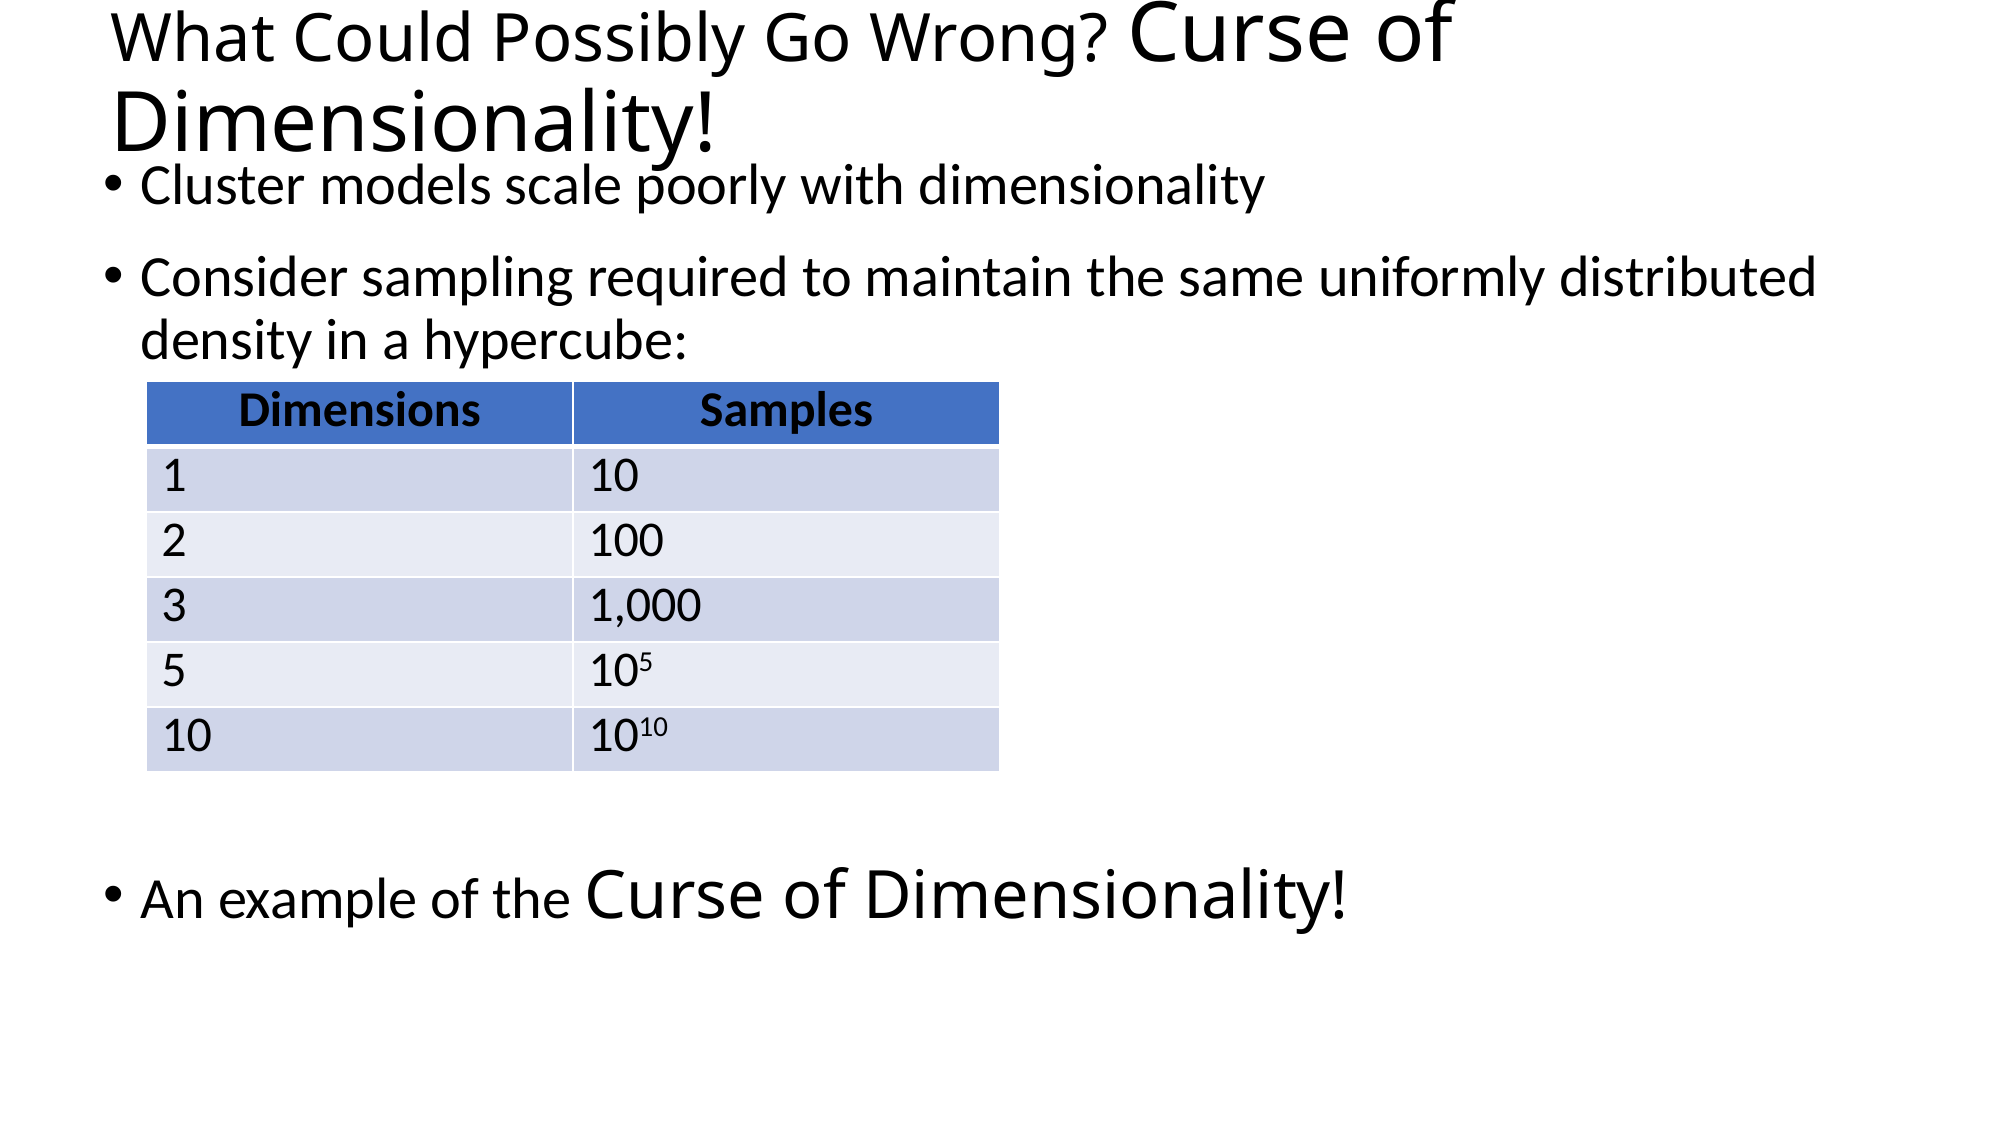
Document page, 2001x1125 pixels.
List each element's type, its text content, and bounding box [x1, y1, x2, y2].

table_cell 5 [147, 643, 572, 706]
table_cell 10 [147, 708, 572, 771]
table_header Samples [574, 382, 999, 444]
table_cell 1010 [574, 708, 999, 771]
table_header Dimensions [147, 382, 572, 444]
table_cell 1 [147, 449, 572, 511]
title What Could Possibly Go Wrong? Curse of Dimensionality! [95, 36, 1967, 124]
list Cluster models scale poorly with dimensionality Consider sampling required to maintain the same uniformly distributed density in a hypercube: An example of the Curse of Dimensionality! [88, 146, 1946, 1067]
table_cell 3 [147, 578, 572, 641]
table_cell 1,000 [574, 578, 999, 641]
table_cell 10 [574, 449, 999, 511]
table_cell 105 [574, 643, 999, 706]
table_cell 100 [574, 513, 999, 576]
table_cell 2 [147, 513, 572, 576]
